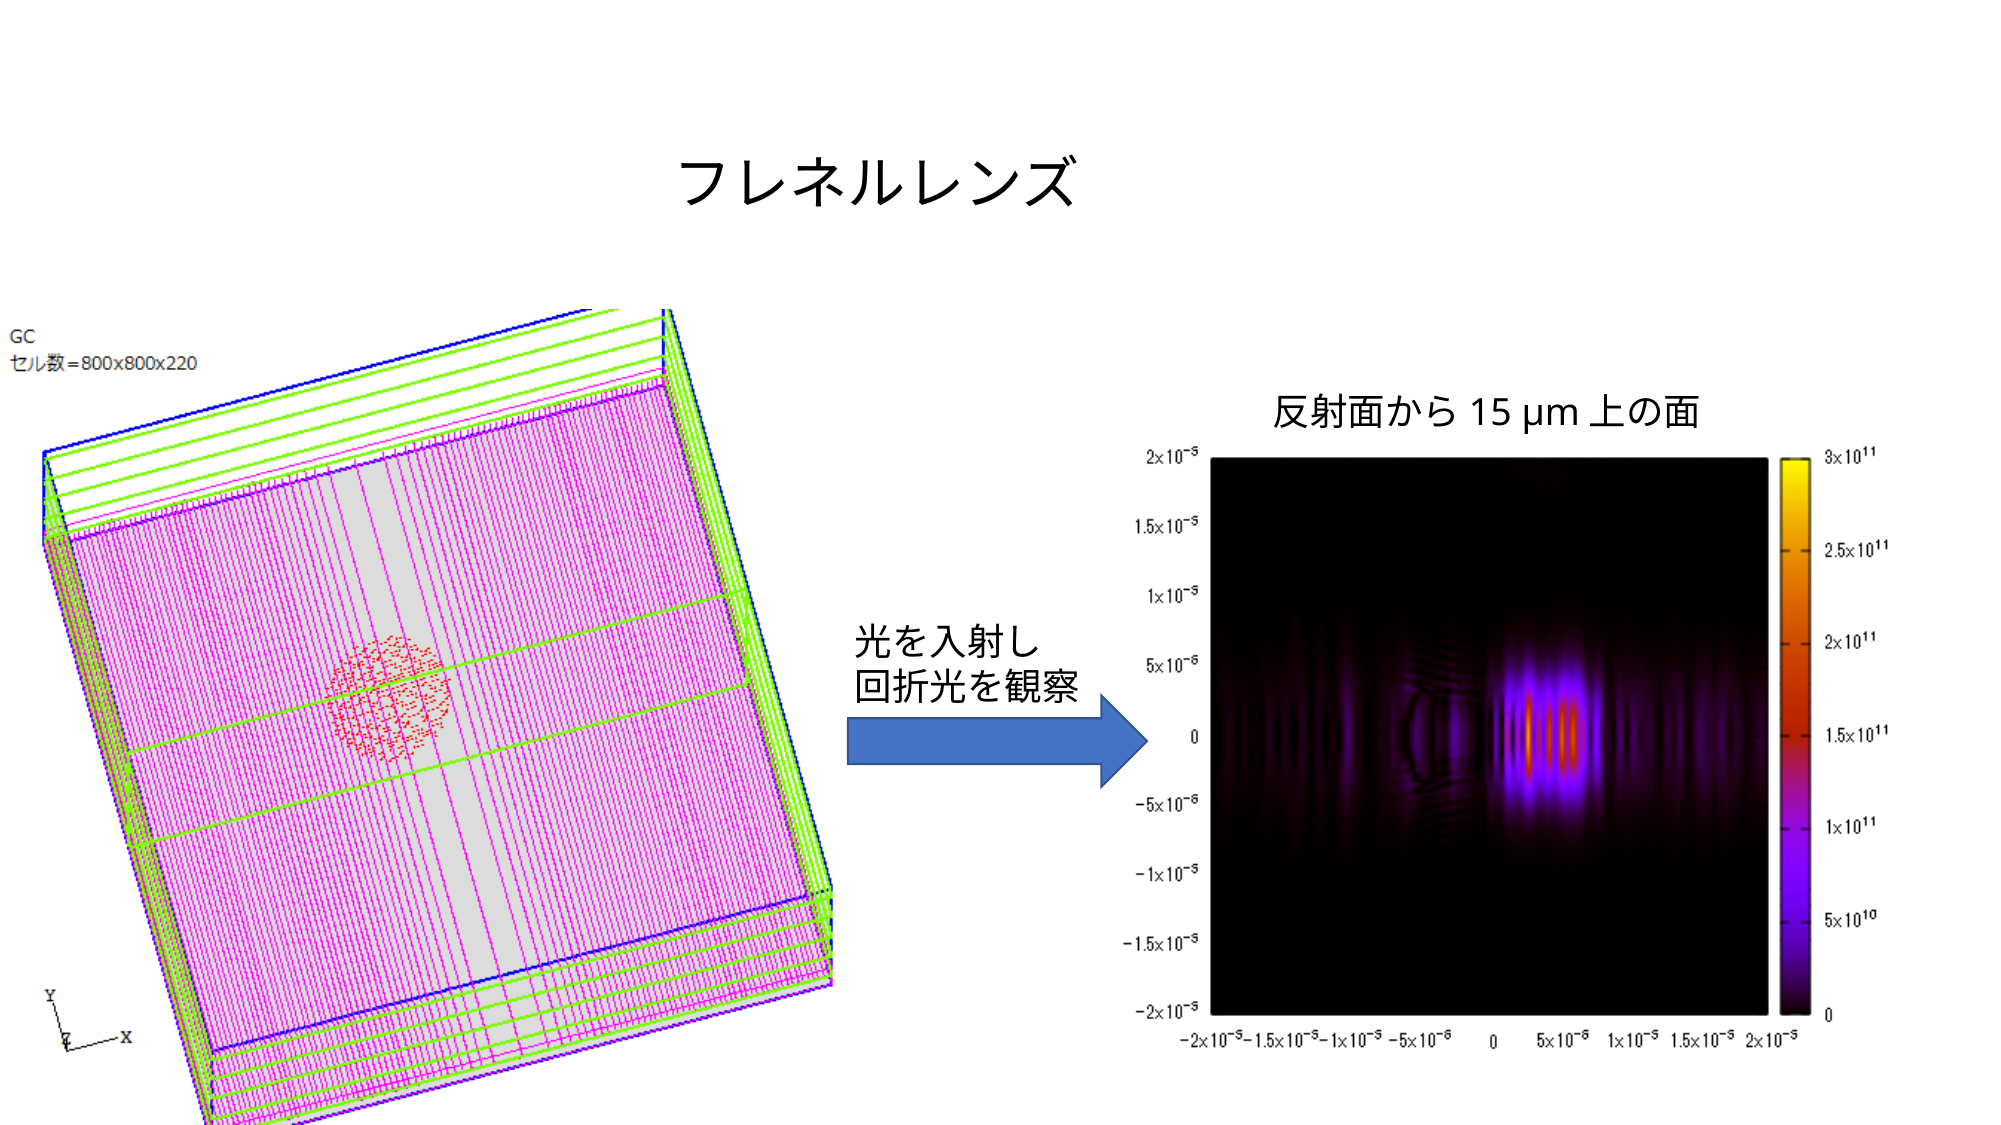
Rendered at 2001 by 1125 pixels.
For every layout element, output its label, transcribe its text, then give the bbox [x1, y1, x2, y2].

text_box 光を入射し 回折光を観察 [885, 610, 983, 716]
picture [983, 366, 1995, 1125]
text_box [885, 717, 983, 766]
list フレネルレンズ [658, 147, 1188, 240]
picture [0, 309, 885, 1125]
